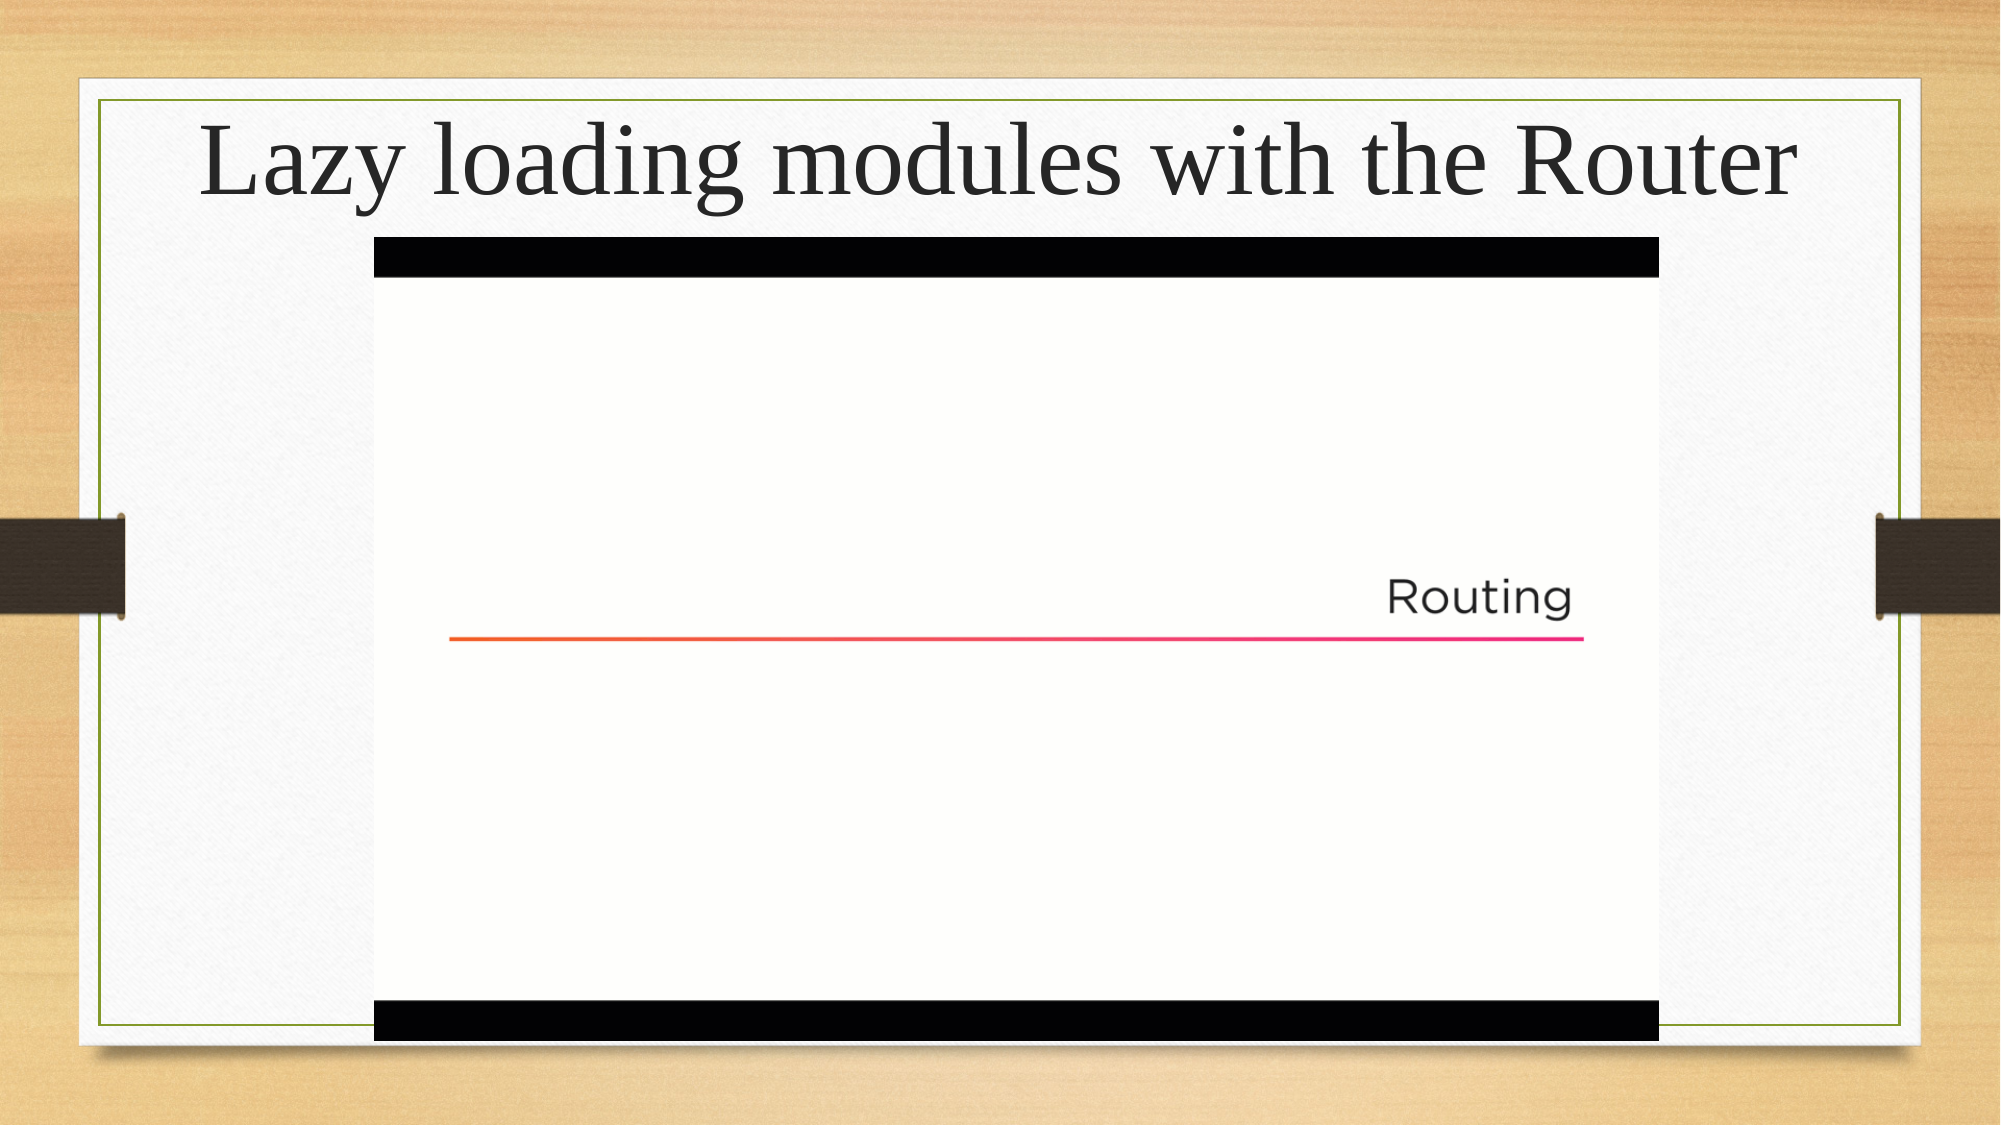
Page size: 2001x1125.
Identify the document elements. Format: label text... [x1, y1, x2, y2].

picture [0, 0, 2001, 1125]
title Lazy loading modules with the Router [110, 68, 1890, 238]
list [373, 237, 1659, 1041]
